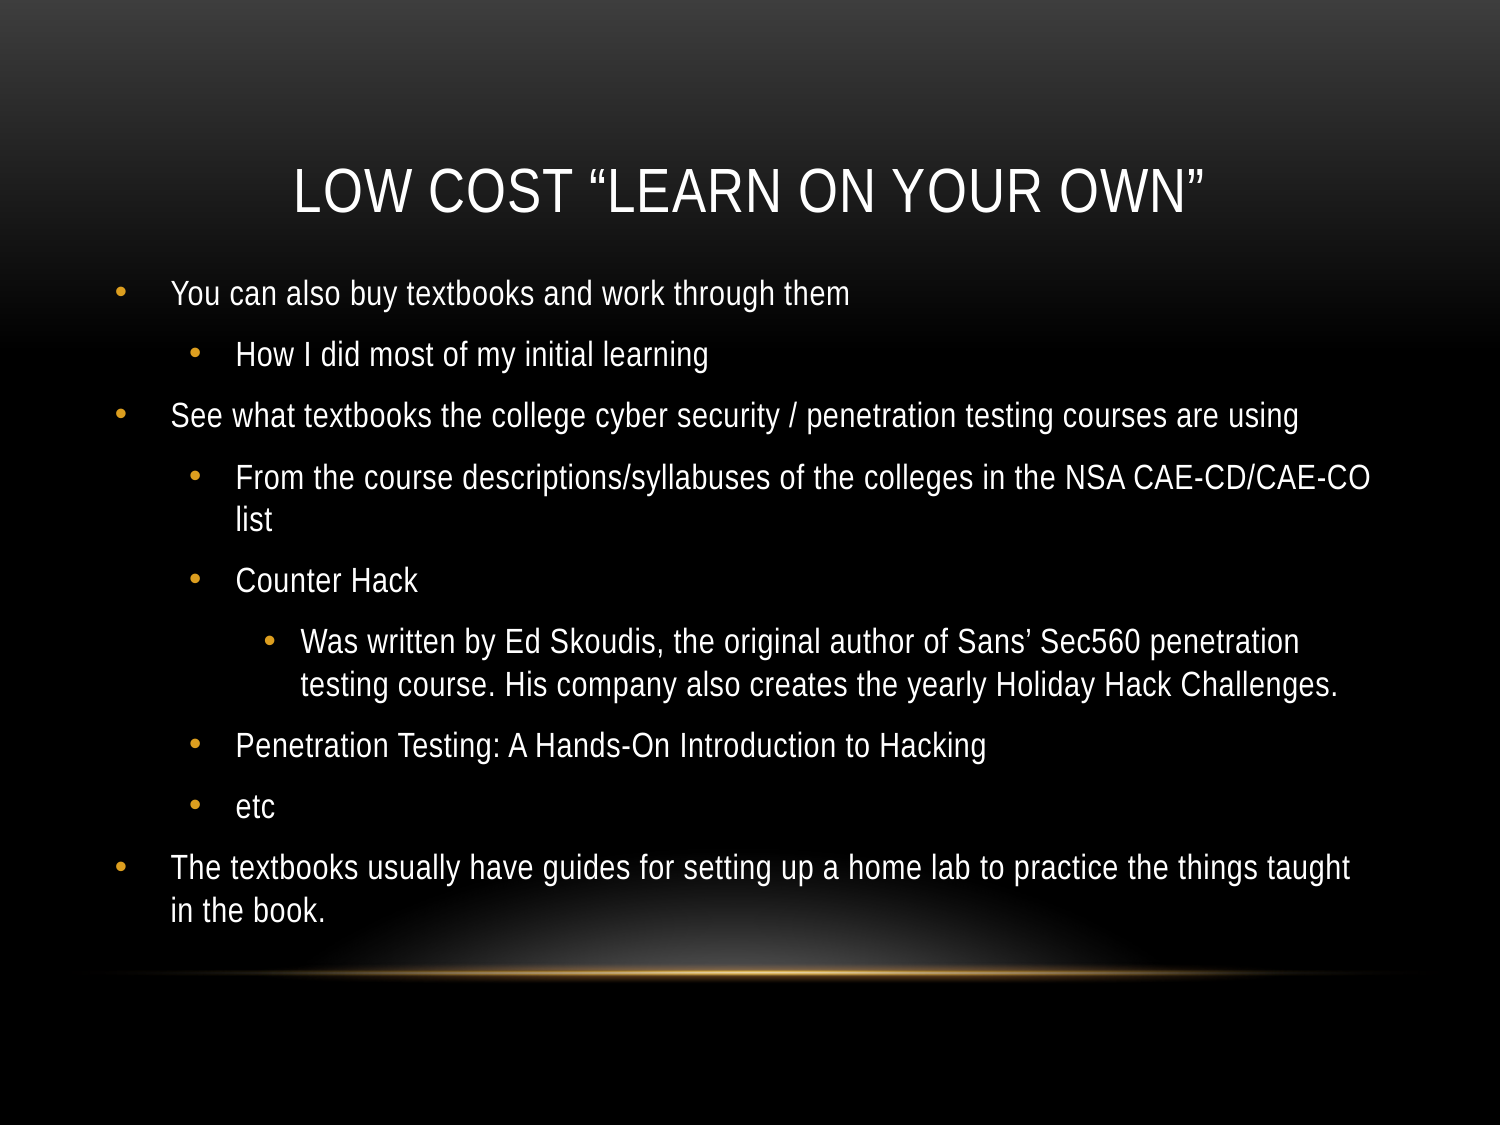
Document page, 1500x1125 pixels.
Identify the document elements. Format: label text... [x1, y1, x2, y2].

picture [0, 0, 1500, 1125]
title Low Cost “Learn On Your Own” [99, 45, 1400, 233]
list You can also buy textbooks and work through them How I did most of my initial learning See what textbooks the college cyber security / penetration testing courses are using From the course descriptions/syllabuses of the colleges in the NSA CAE-CD/CAE-CO list Counter Hack Was written by Ed Skoudis, the original author of Sans’ Sec560 penetration testing course. His company also creates the yearly Holiday Hack Challenges. Penetration Testing: A Hands-On Introduction to Hacking etc The textbooks usually have guides for setting up a home lab to practice the things taught in the book. [99, 262, 1400, 938]
